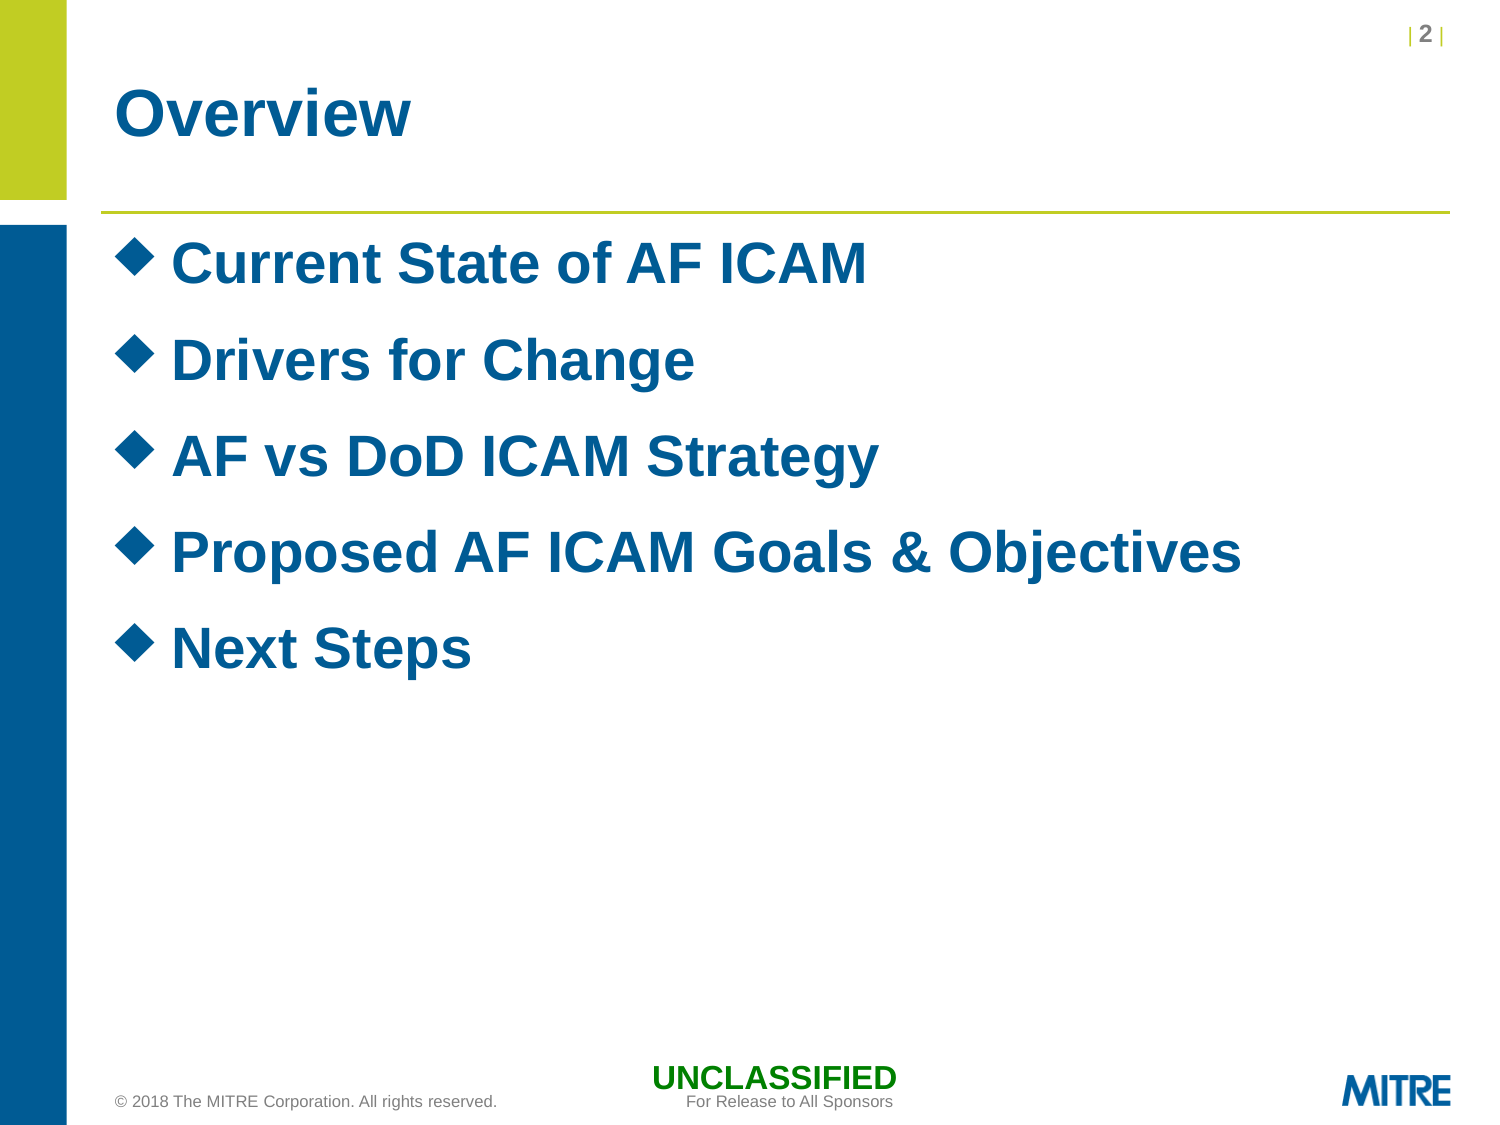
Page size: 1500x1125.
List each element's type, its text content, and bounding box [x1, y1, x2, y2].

list Current State of AF ICAM Drivers for Change AF vs DoD ICAM Strategy Proposed AF ICAM Goals & Objectives Next Steps [99, 210, 1450, 986]
picture [1342, 1072, 1453, 1113]
title Overview [99, 45, 1450, 188]
